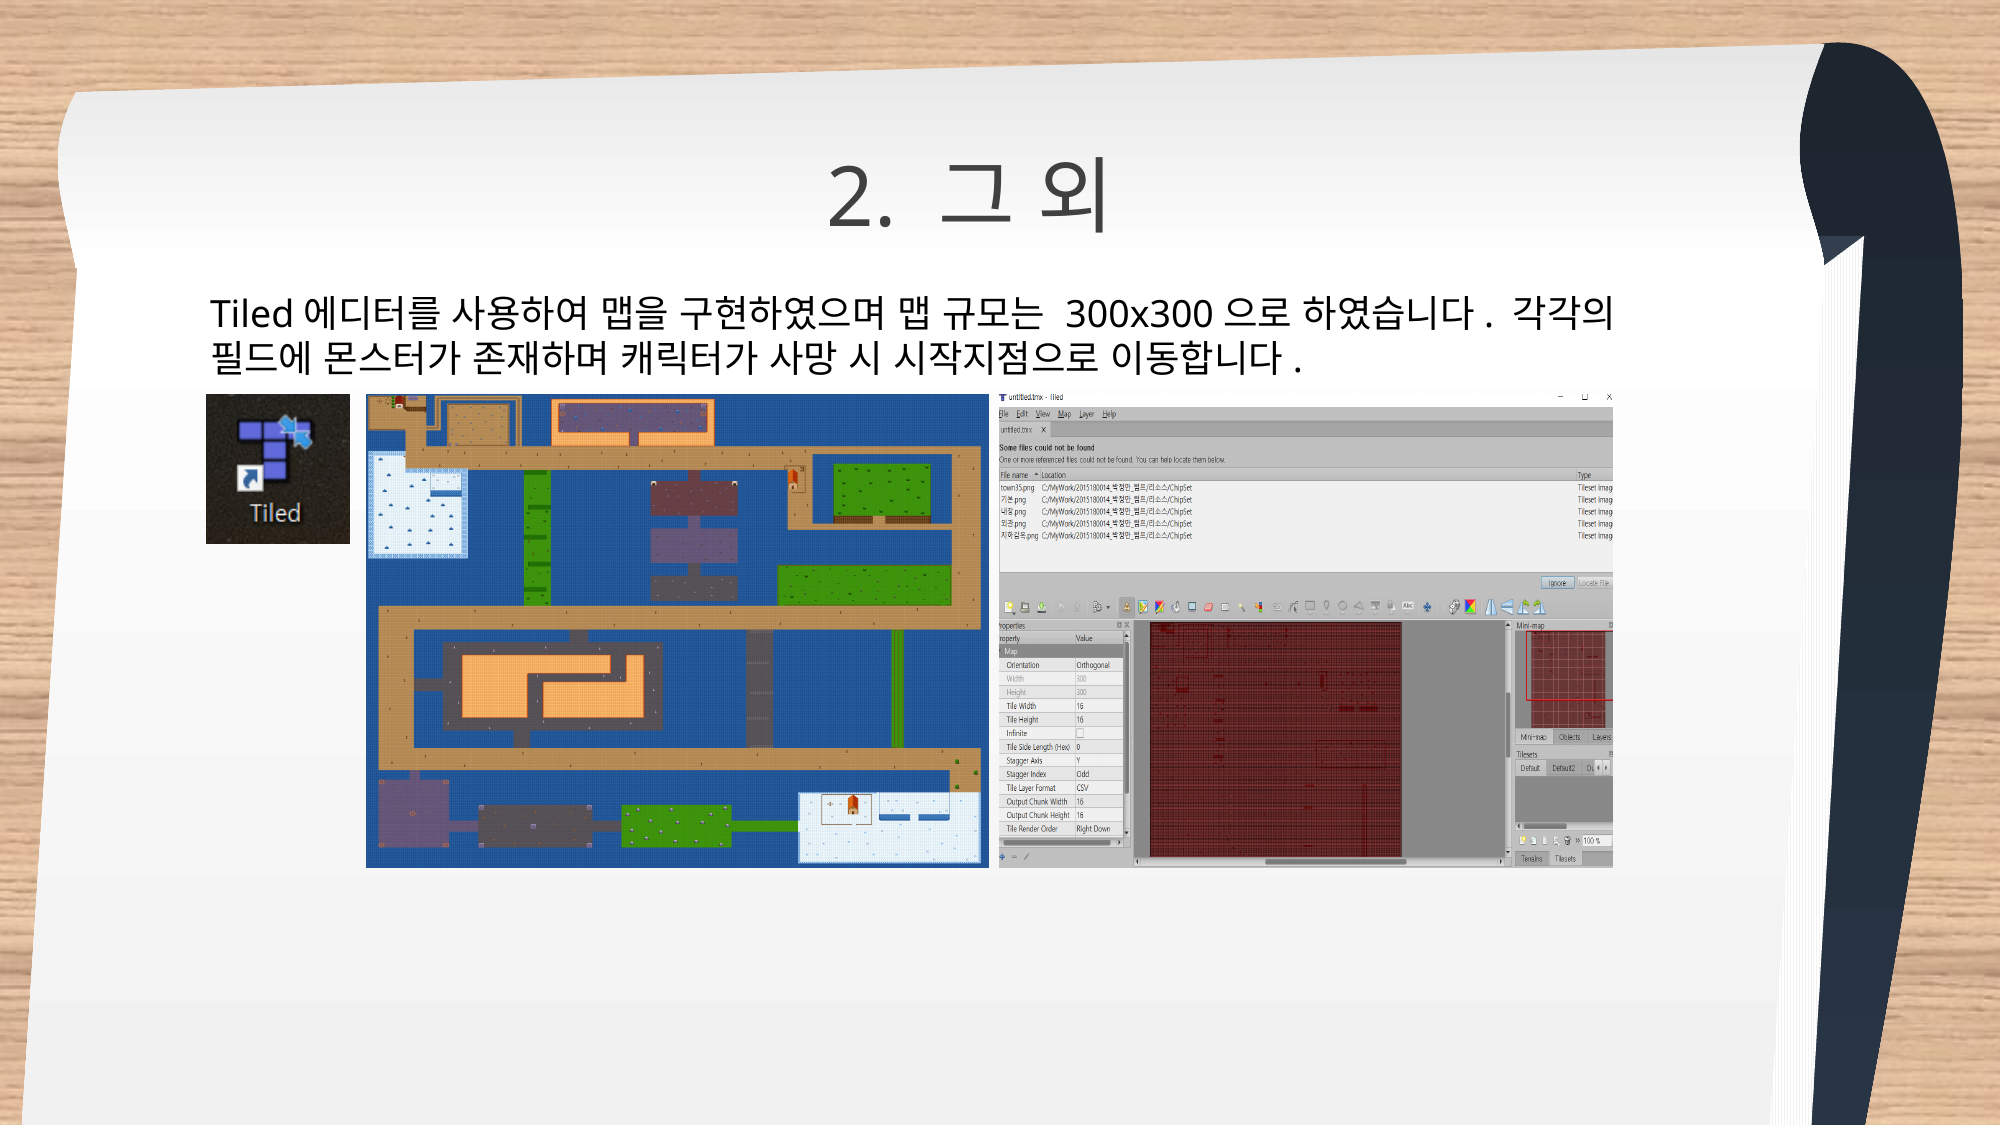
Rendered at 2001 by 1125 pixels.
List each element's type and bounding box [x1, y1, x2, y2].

picture [999, 394, 1613, 868]
text_box [21, 42, 1964, 1125]
picture [206, 394, 350, 544]
picture [366, 394, 989, 868]
